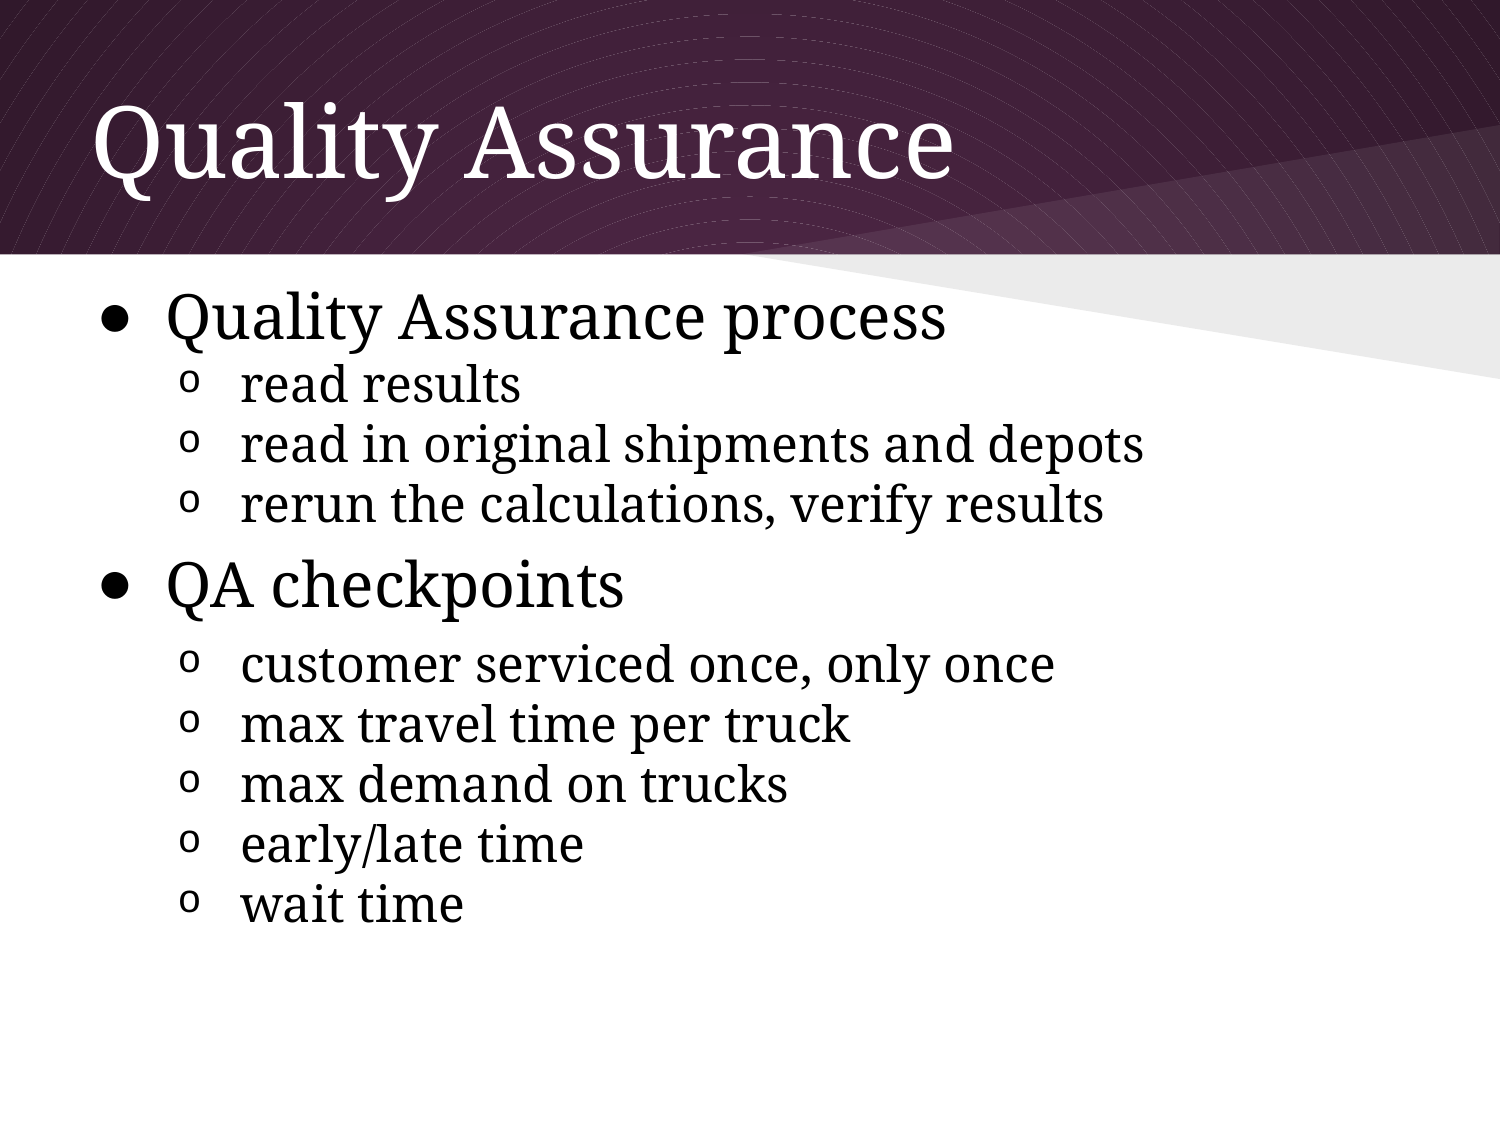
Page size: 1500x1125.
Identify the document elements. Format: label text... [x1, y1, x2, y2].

list Quality Assurance process read results read in original shipments and depots rerun the calculations, verify results QA checkpoints customer serviced once, only once max travel time per truck max demand on trucks early/late time wait time [75, 262, 1425, 1078]
title Quality Assurance [75, 45, 1425, 233]
